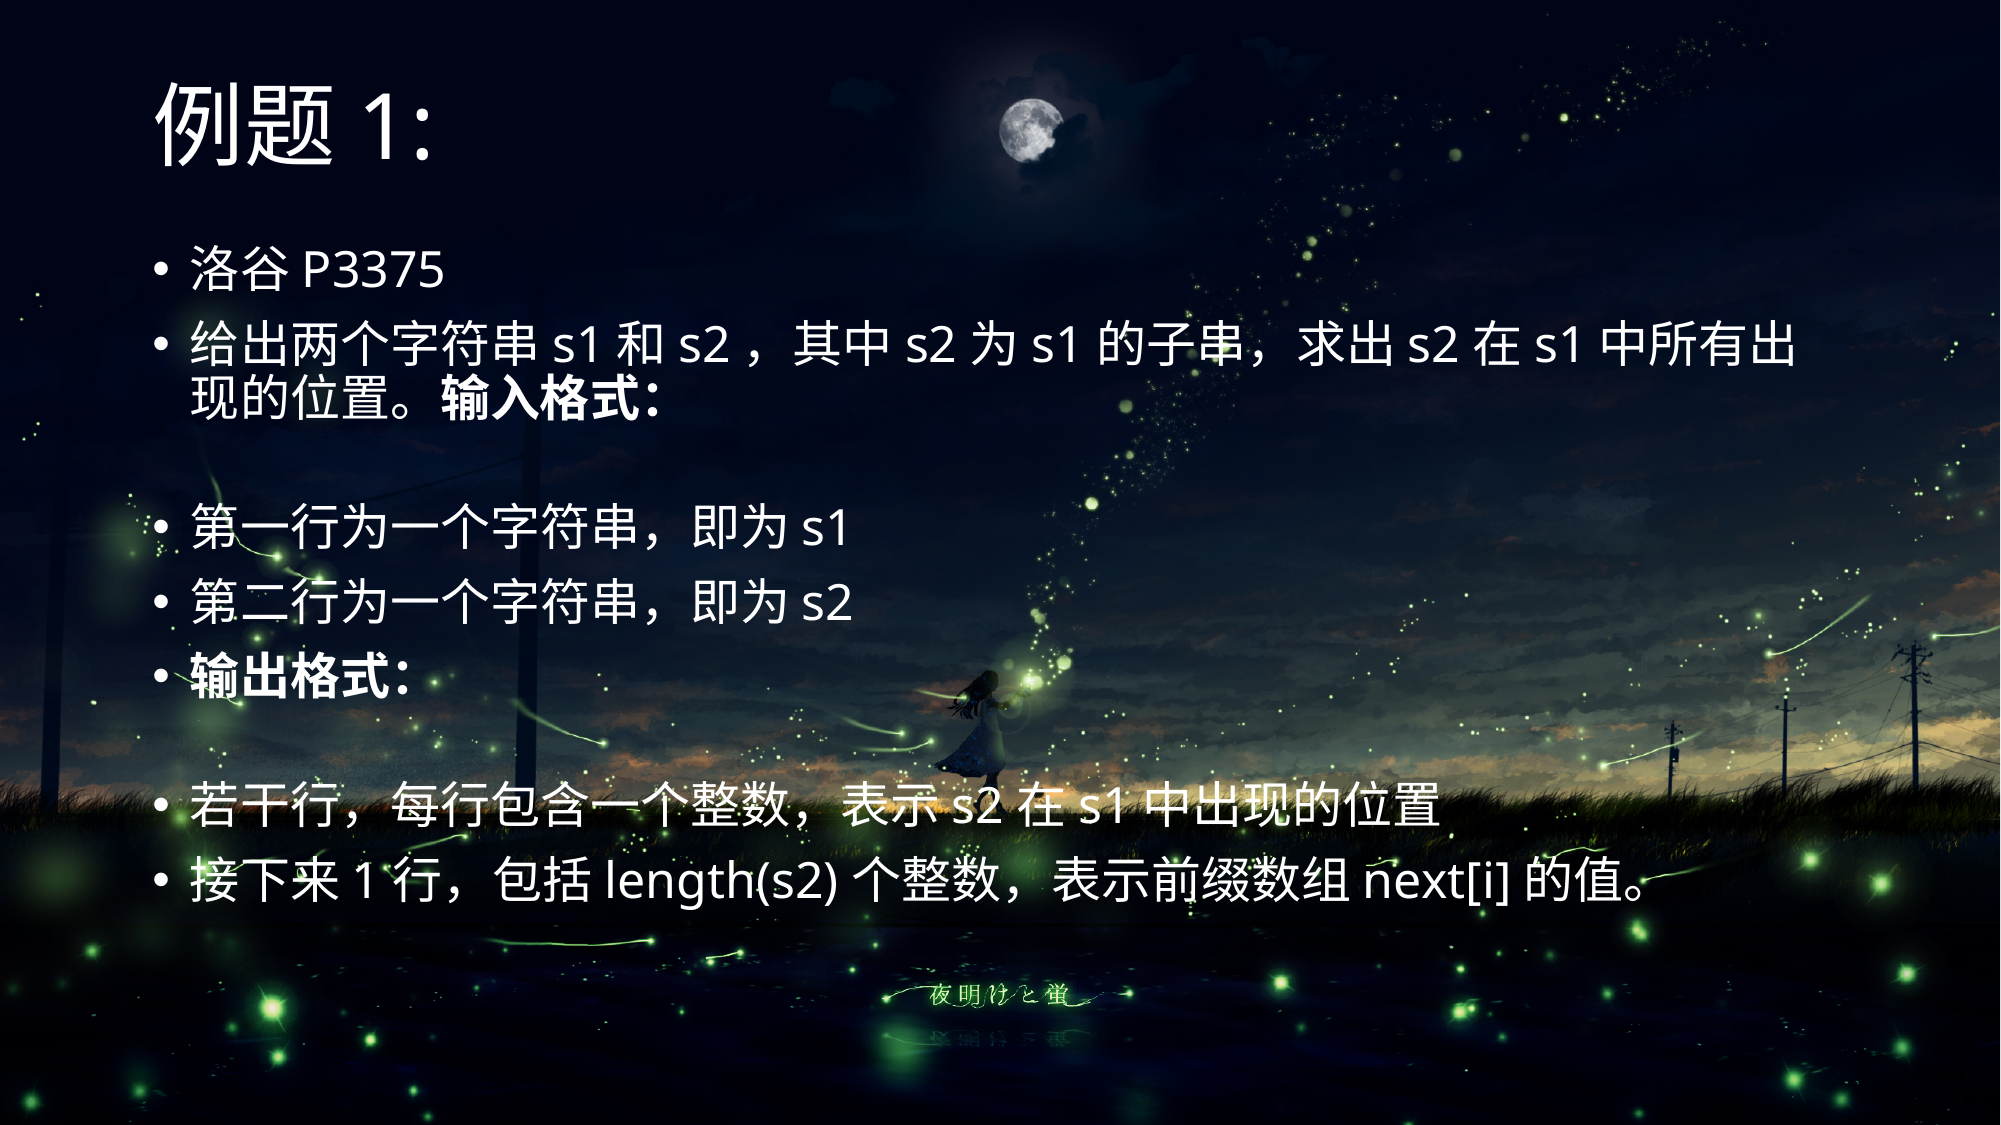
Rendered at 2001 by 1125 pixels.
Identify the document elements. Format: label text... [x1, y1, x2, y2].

title 例题1: [137, 59, 1863, 200]
picture [0, 0, 2001, 1125]
list 洛谷P3375 给出两个字符串s1和s2，其中s2为s1的子串，求出s2在s1中所有出现的位置。输入格式： 第一行为一个字符串，即为s1 第二行为一个字符串，即为s2 输出格式： 若干行，每行包含一个整数，表示s2在s1中出现的位置 接下来1行，包括length(s2)个整数，表示前缀数组next[i]的值。 [137, 236, 1863, 1014]
